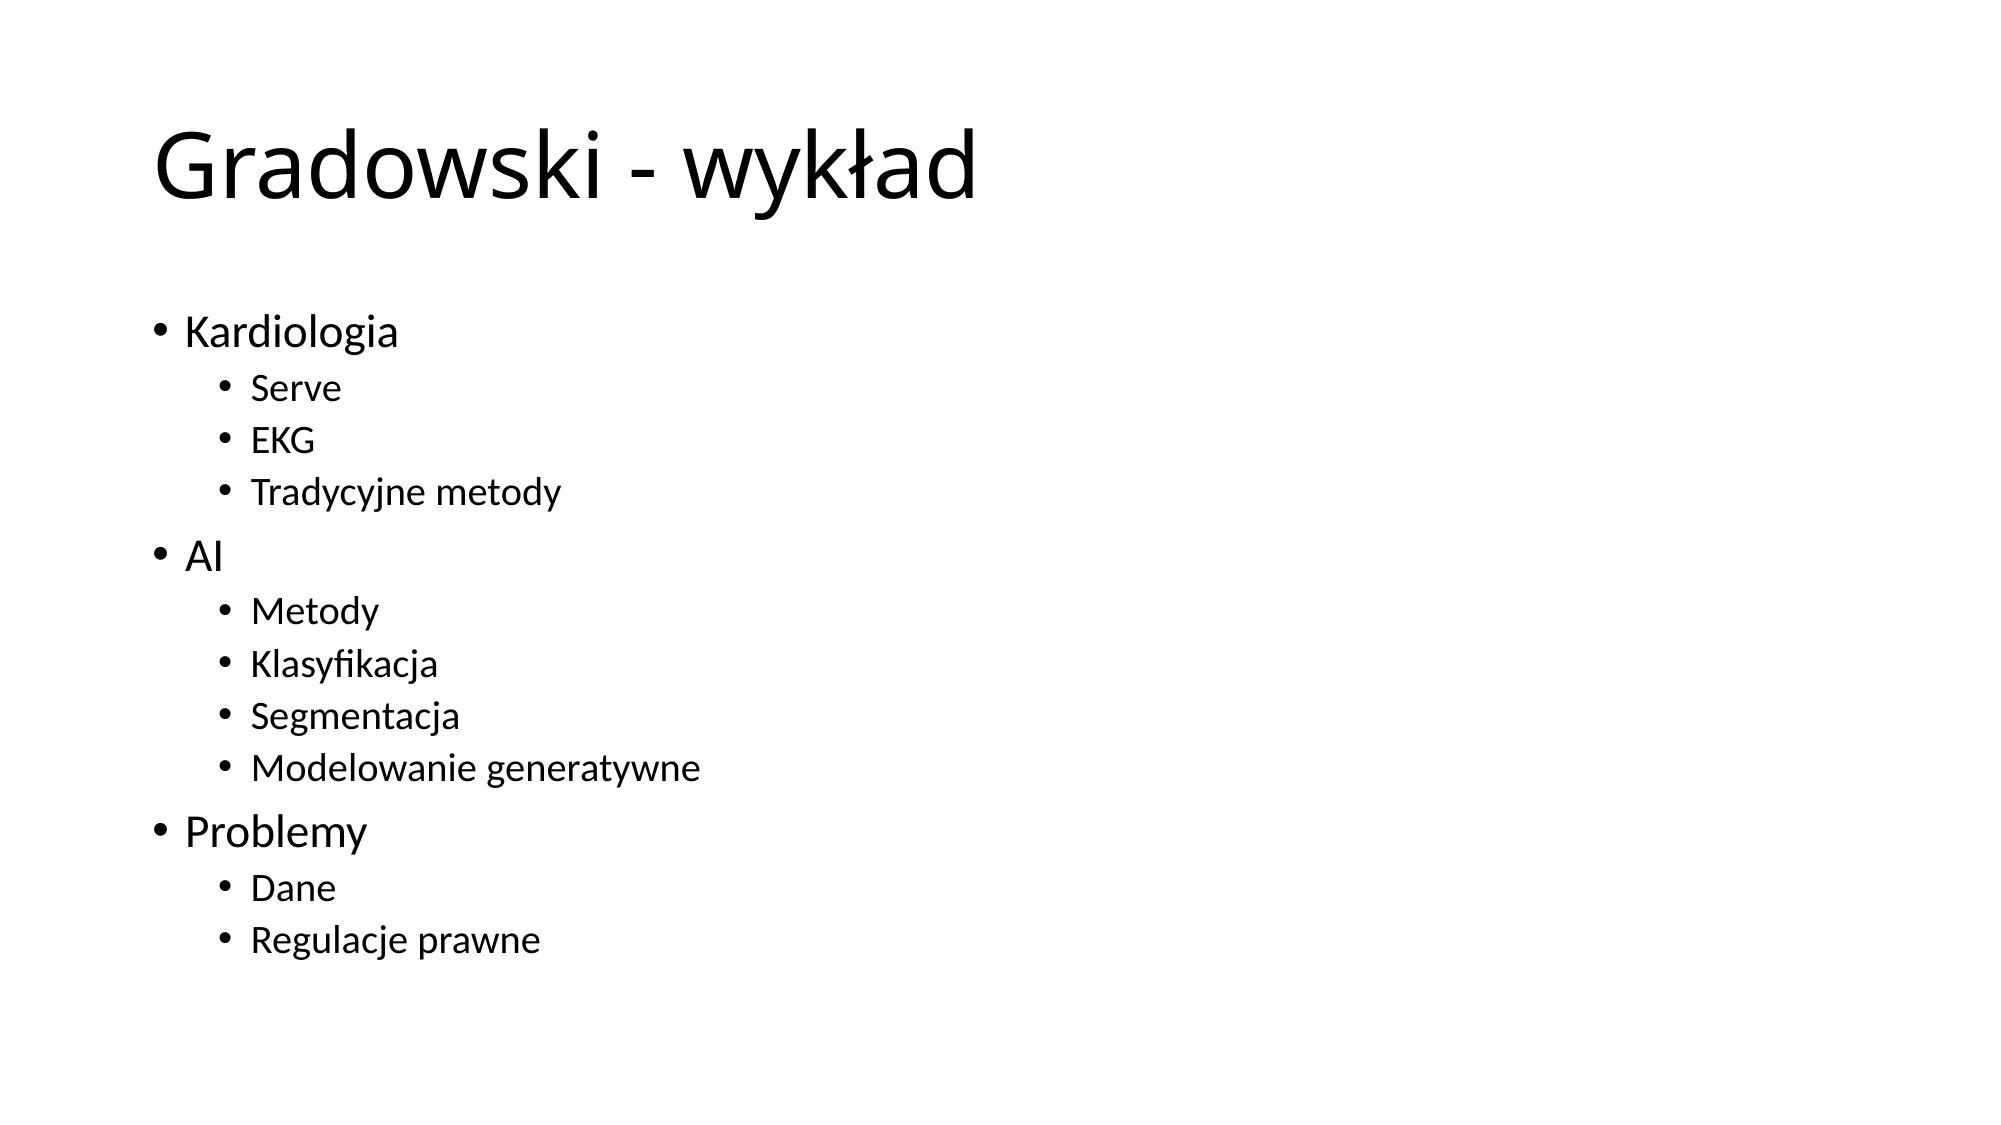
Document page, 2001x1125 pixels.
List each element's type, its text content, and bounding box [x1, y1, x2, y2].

list Kardiologia Serve EKG Tradycyjne metody AI Metody Klasyfikacja Segmentacja Modelowanie generatywne Problemy Dane Regulacje prawne [137, 299, 1863, 1014]
title Gradowski - wykład [137, 59, 1863, 278]
